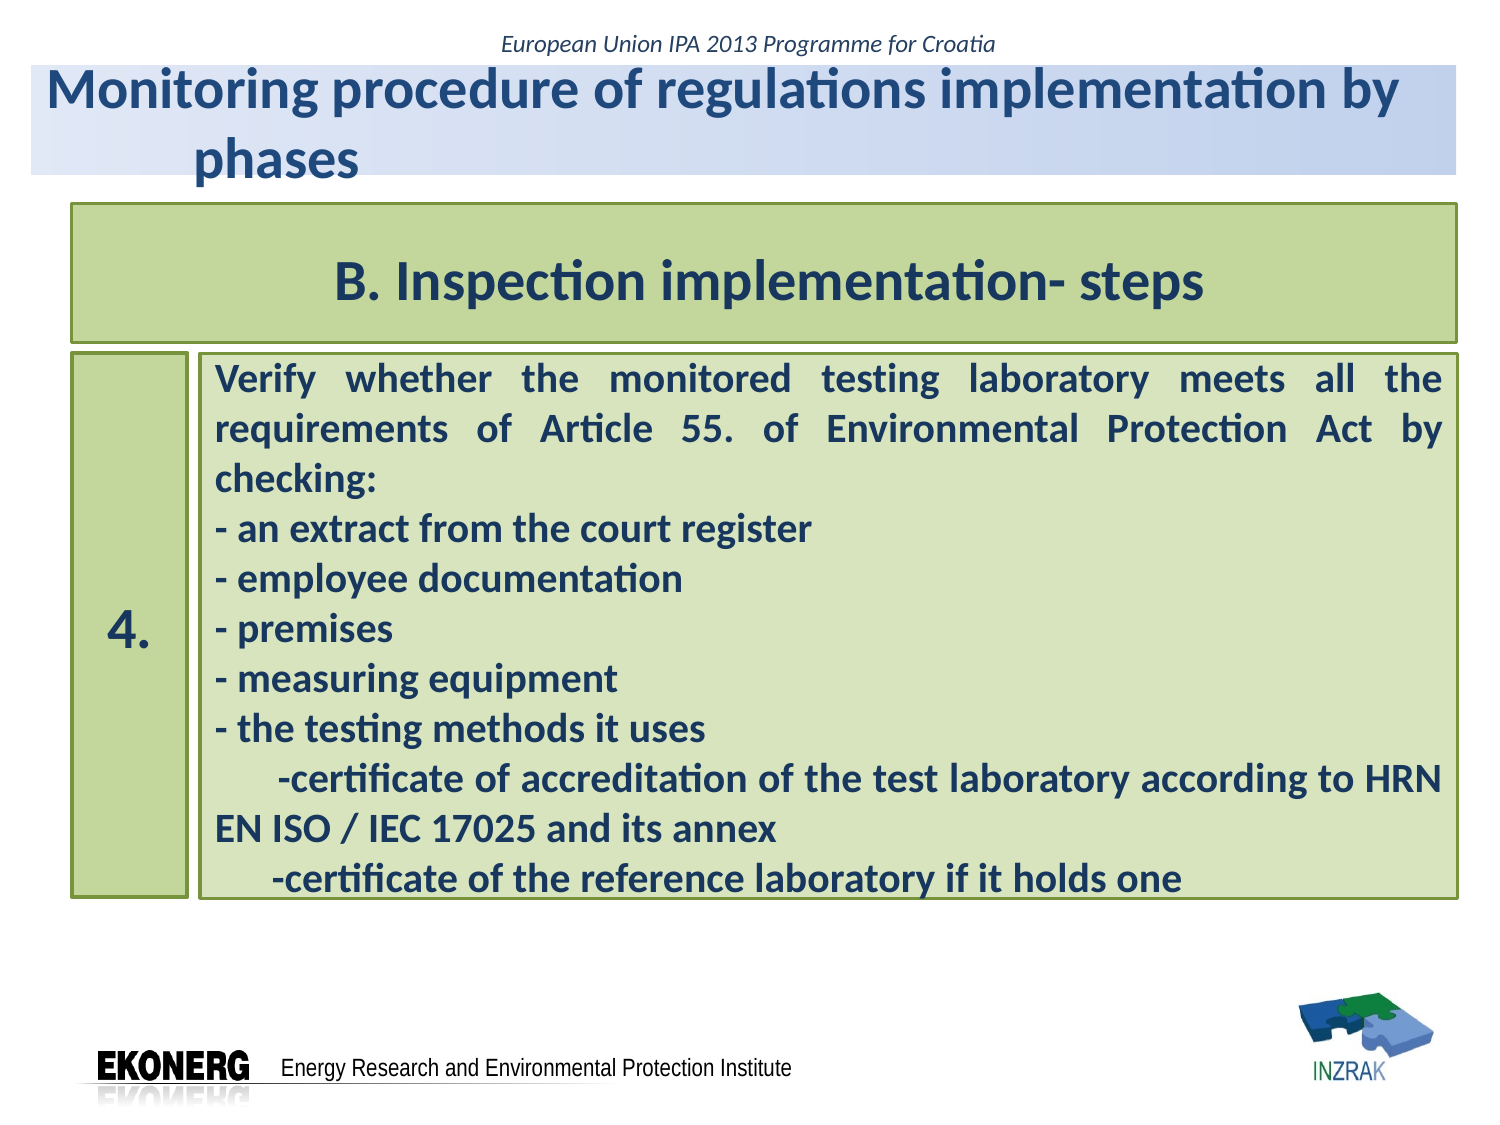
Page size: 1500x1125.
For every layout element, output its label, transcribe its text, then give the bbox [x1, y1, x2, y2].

title Monitoring procedure of regulations implementation by phases [31, 71, 1457, 175]
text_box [61, 1038, 636, 1112]
text_box 4. [70, 351, 189, 899]
text_box Verify whether the monitored testing laboratory meets all the requirements of Article 55. of Environmental Protection Act by checking: - an extract from the court register - employee documentation - premises - measuring equipment - the testing methods it uses -certificate of accreditation of the test laboratory according to HRN EN ISO / IEC 17025 and its annex -certificate of the reference laboratory if it holds one [198, 351, 1460, 900]
text_box European Union IPA 2013 Programme for Croatia [0, 23, 1498, 71]
text_box [70, 201, 1458, 344]
picture [1298, 992, 1434, 1088]
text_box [72, 1043, 812, 1112]
text_box B. Inspection implementation- steps [71, 234, 1455, 320]
